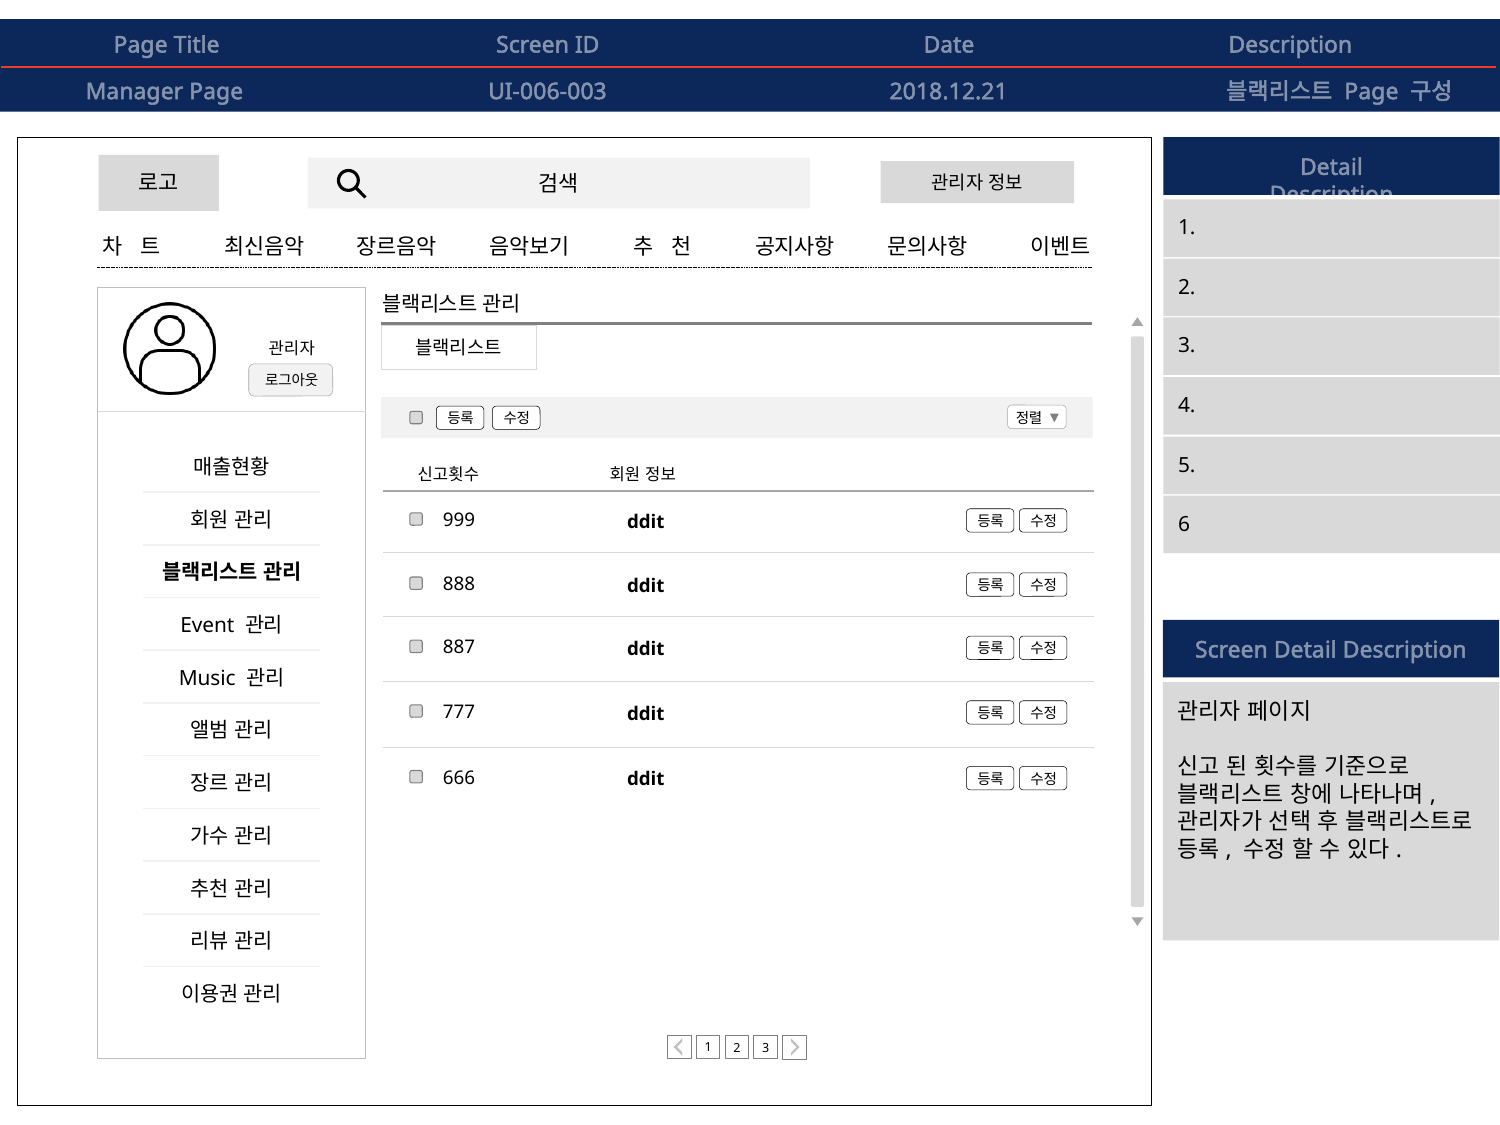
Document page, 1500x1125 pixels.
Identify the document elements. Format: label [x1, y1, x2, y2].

text_box [1163, 136, 1500, 196]
text_box [1163, 436, 1500, 554]
text_box [0, 17, 1500, 114]
text_box [1161, 680, 1500, 943]
text_box [16, 135, 1500, 1108]
text_box [1162, 619, 1500, 678]
